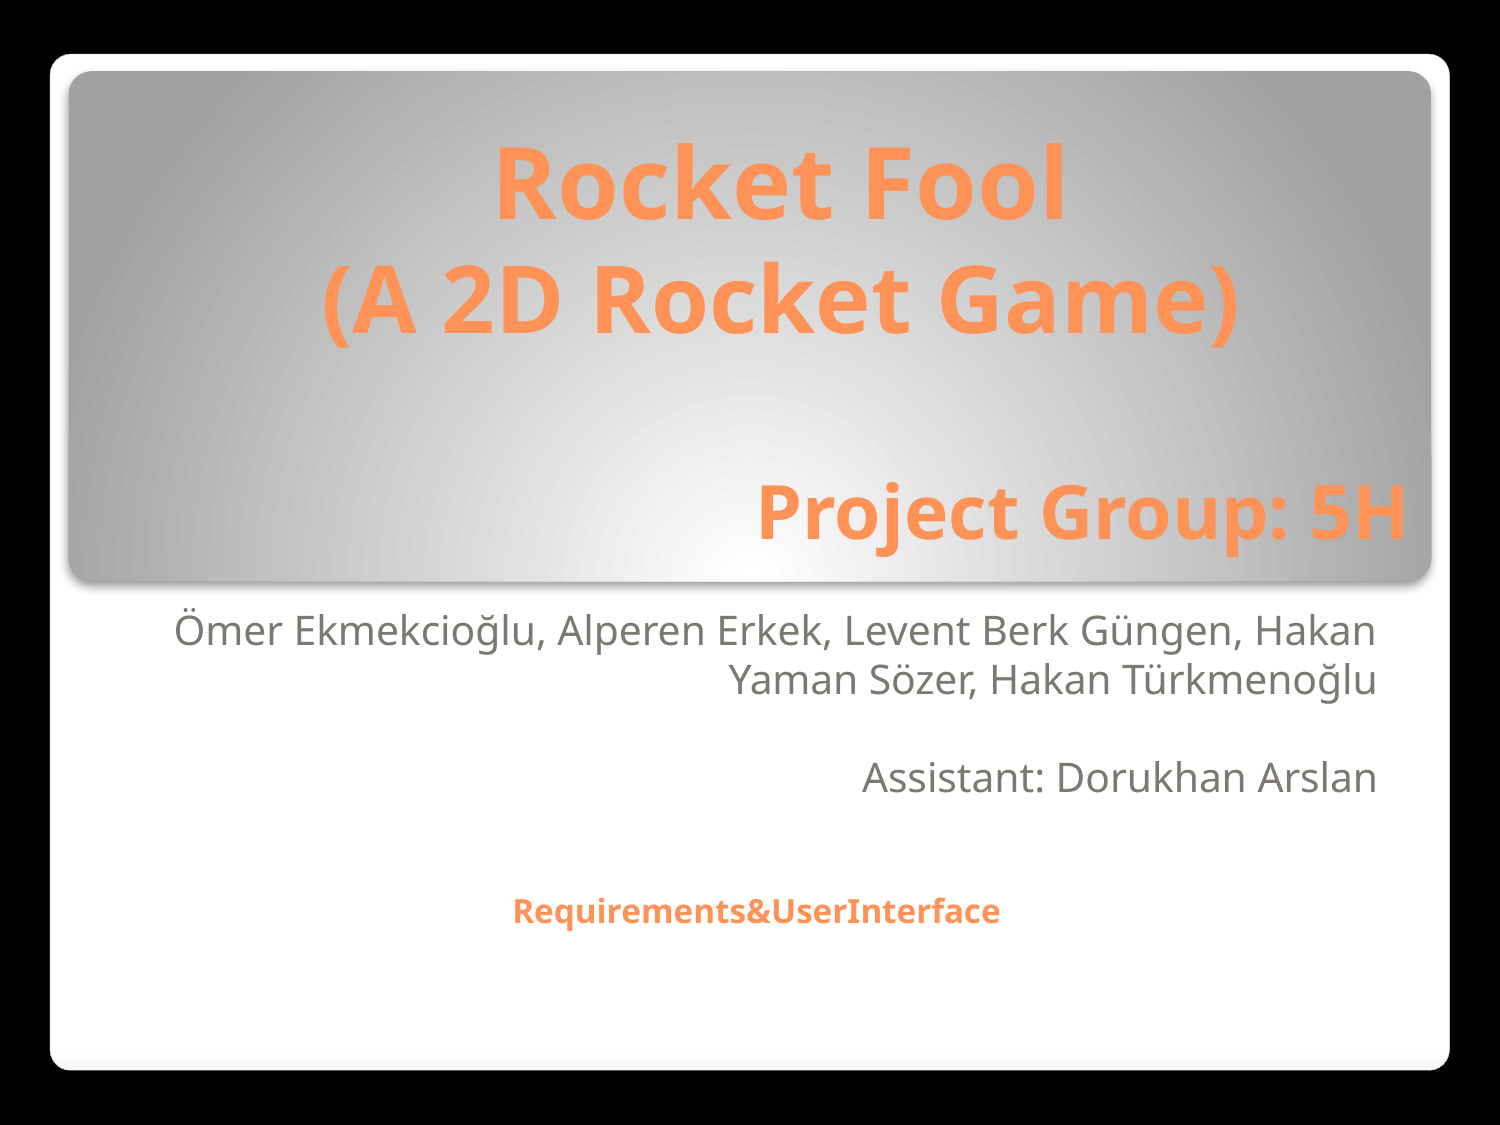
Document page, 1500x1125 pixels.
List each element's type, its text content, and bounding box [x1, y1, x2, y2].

subtitle Ömer Ekmekcioğlu, Alperen Erkek, Levent Berk Güngen, Hakan Yaman Sözer, Hakan Türkmenoğlu Assistant: Dorukhan Arslan [118, 604, 1394, 809]
text_box Rocket Fool (A 2D Rocket Game) Project Group: 5H [143, 105, 1419, 563]
title Requirements&UserInterface [119, 836, 1395, 938]
